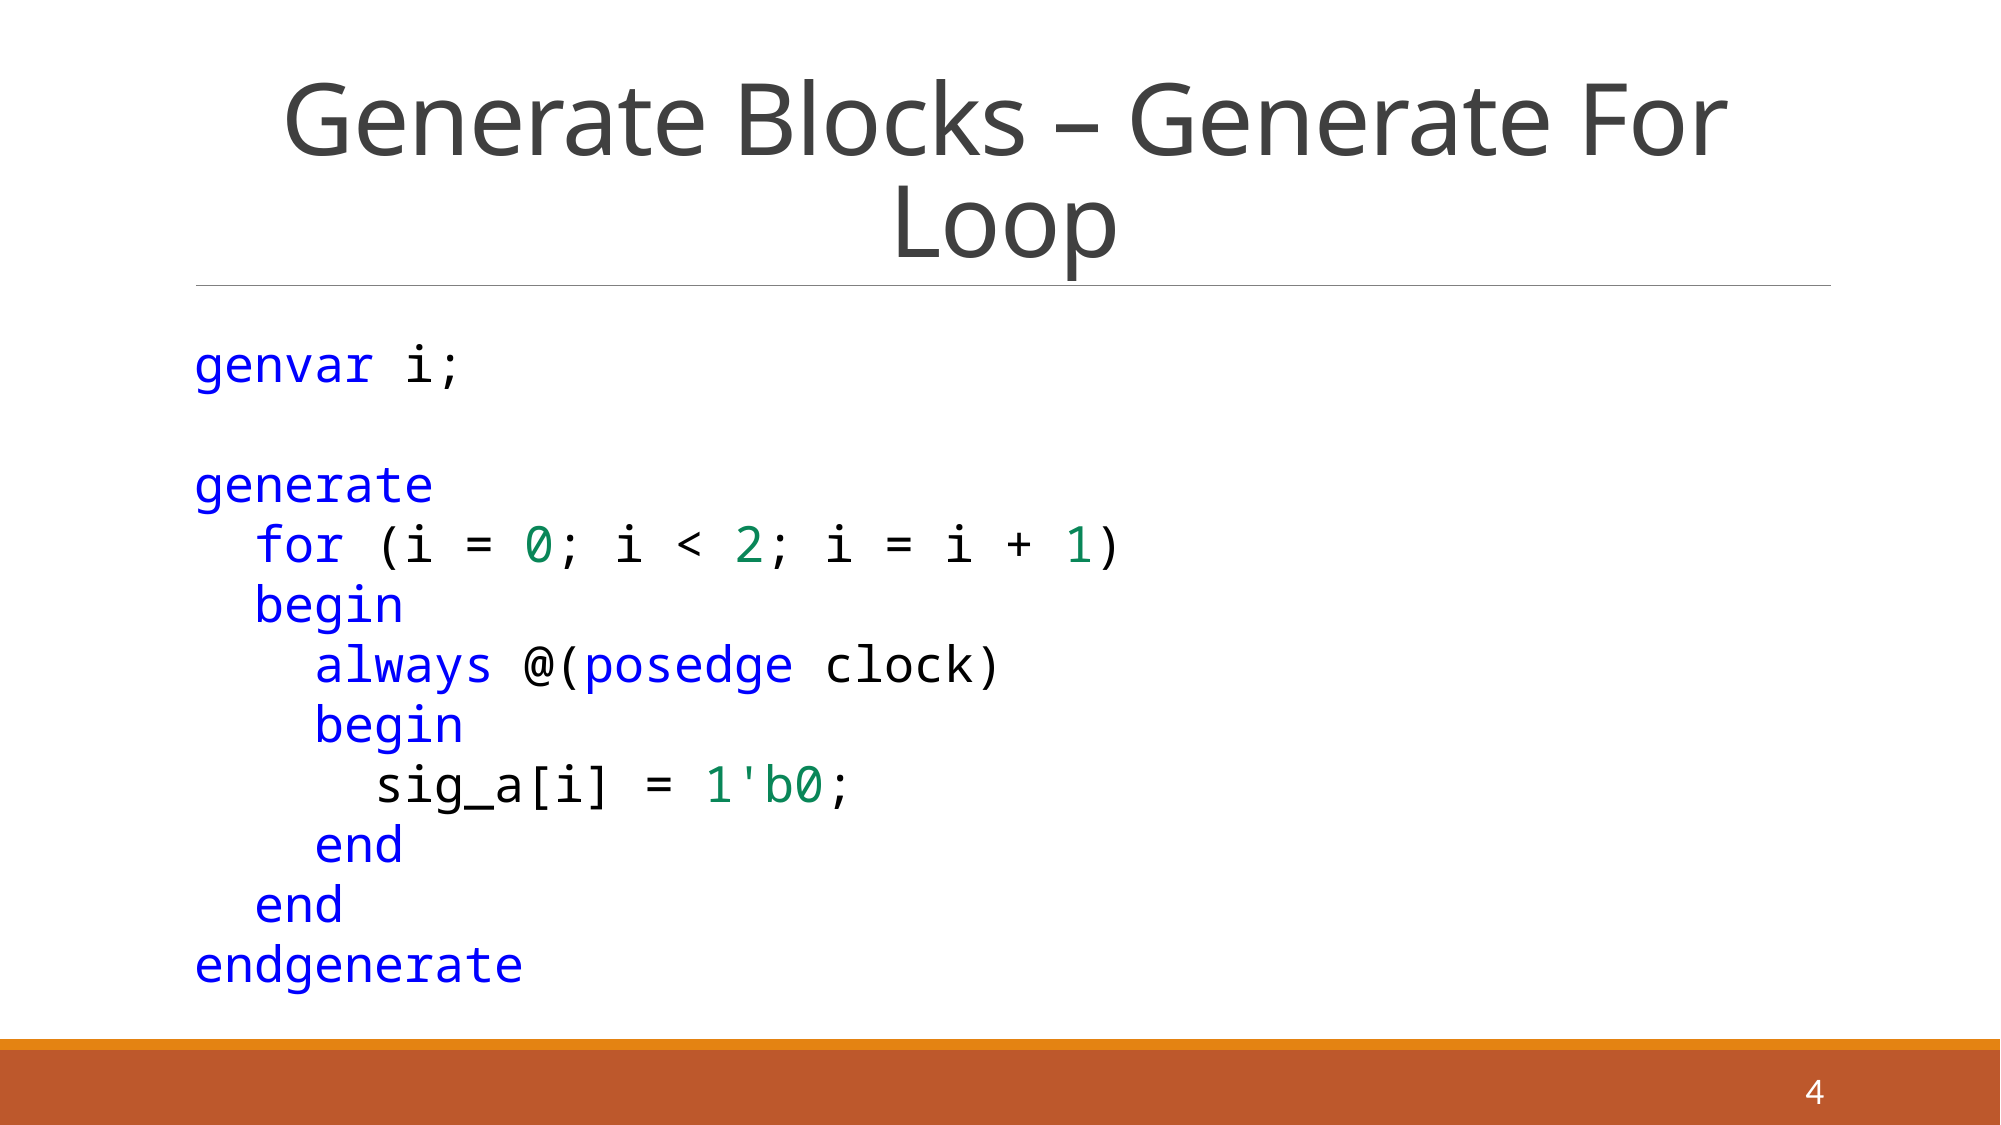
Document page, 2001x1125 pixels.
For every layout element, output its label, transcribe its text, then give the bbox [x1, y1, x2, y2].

title Generate Blocks – Generate For Loop [180, 47, 1830, 285]
slide_number 4 [1624, 1059, 1840, 1120]
text_box genvar i; generate for (i = 0; i < 2; i = i + 1) begin always @(posedge clock) begin sig_a[i] = 1'b0; end end endgenerate [180, 324, 1180, 1000]
